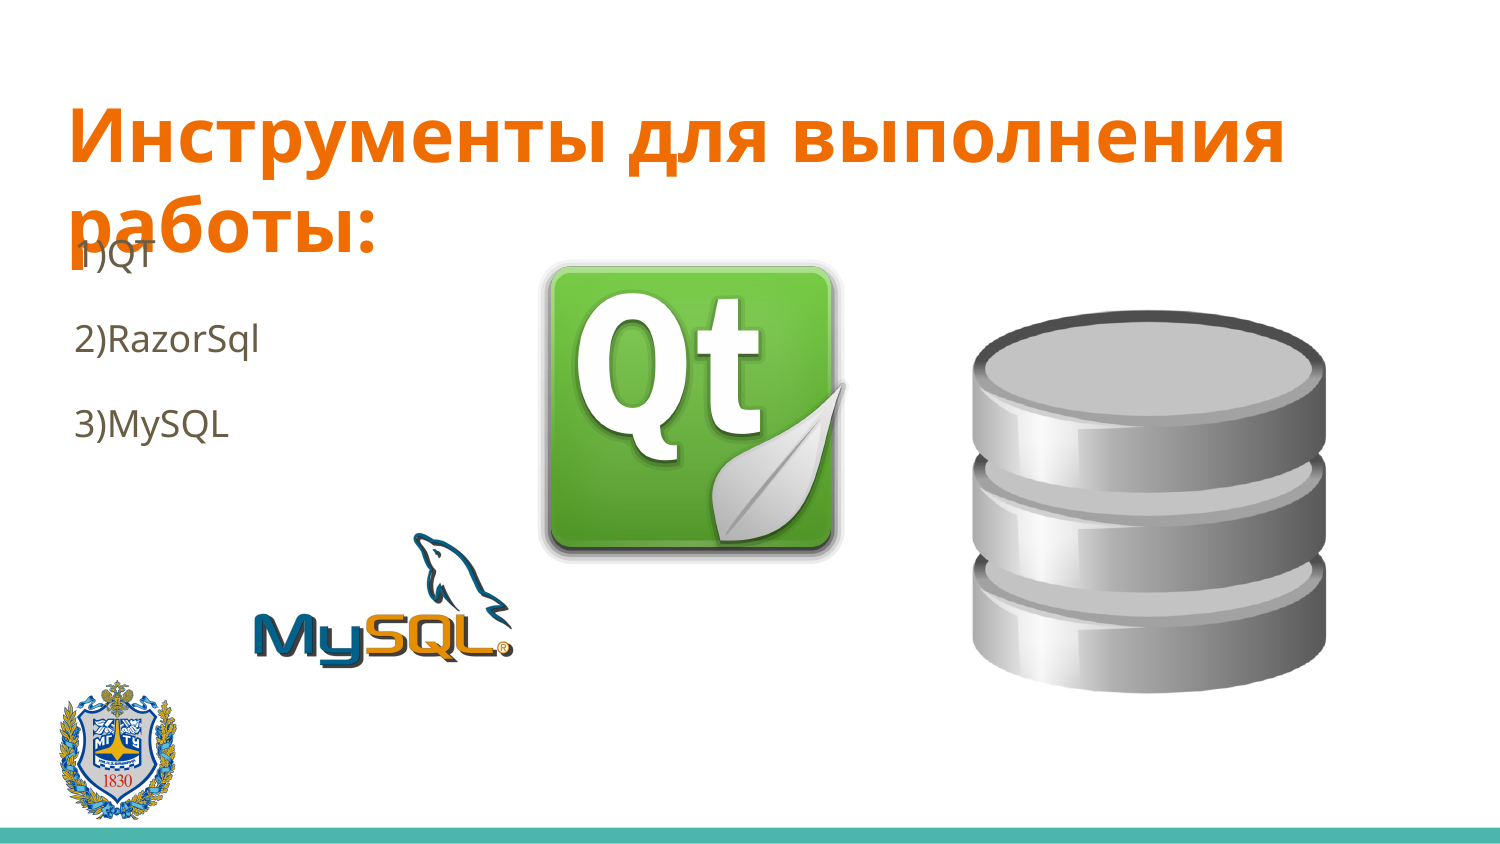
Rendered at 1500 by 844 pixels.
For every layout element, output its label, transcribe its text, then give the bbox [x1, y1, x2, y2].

list 1)QT 2)RazorSql 3)MySQL [59, 207, 1457, 750]
title Инструменты для выполнения работы: [51, 72, 1449, 189]
picture [953, 306, 1345, 698]
picture [58, 680, 178, 820]
picture [231, 246, 851, 738]
